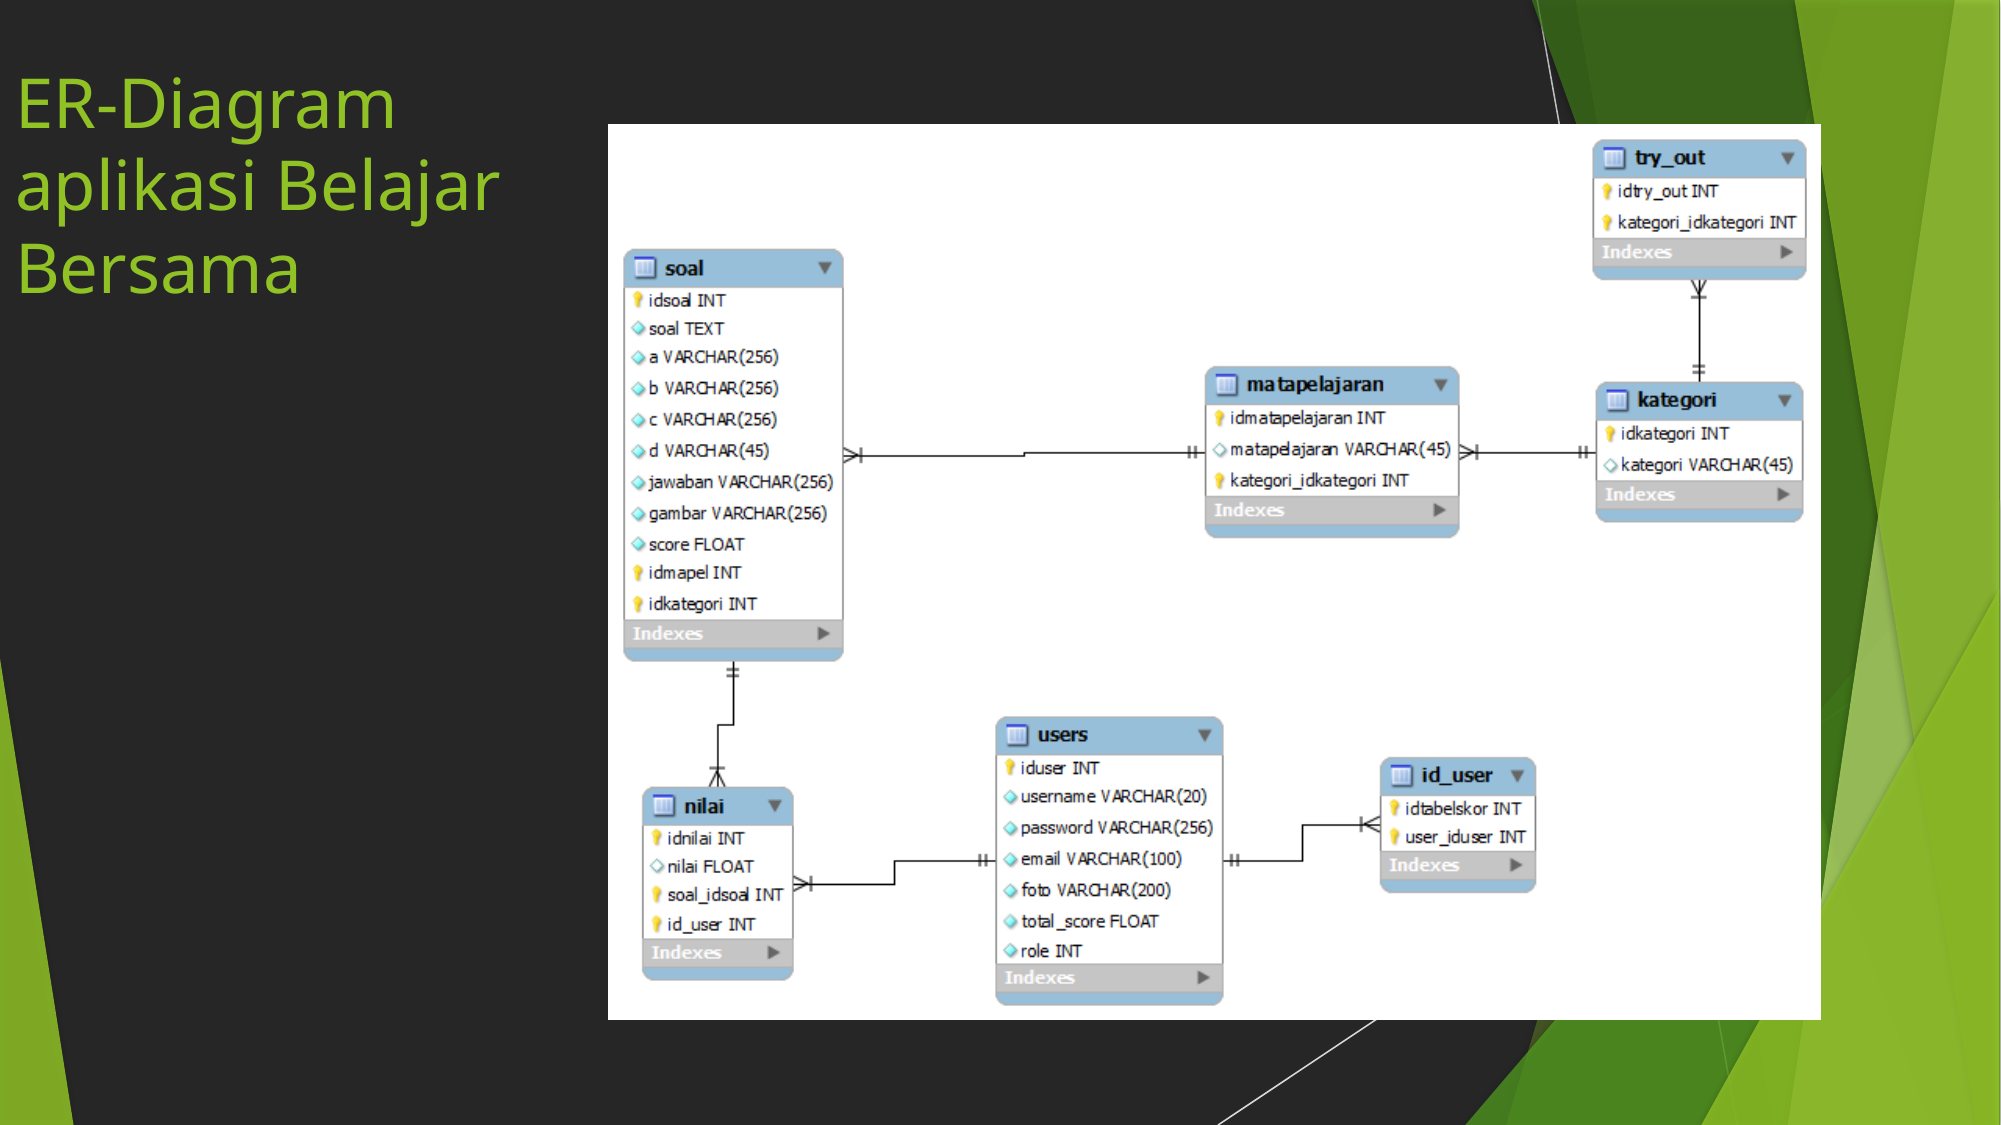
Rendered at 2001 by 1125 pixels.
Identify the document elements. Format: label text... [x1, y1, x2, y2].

picture [607, 124, 1821, 1021]
title ER-Diagram aplikasi Belajar Bersama [0, 51, 572, 317]
